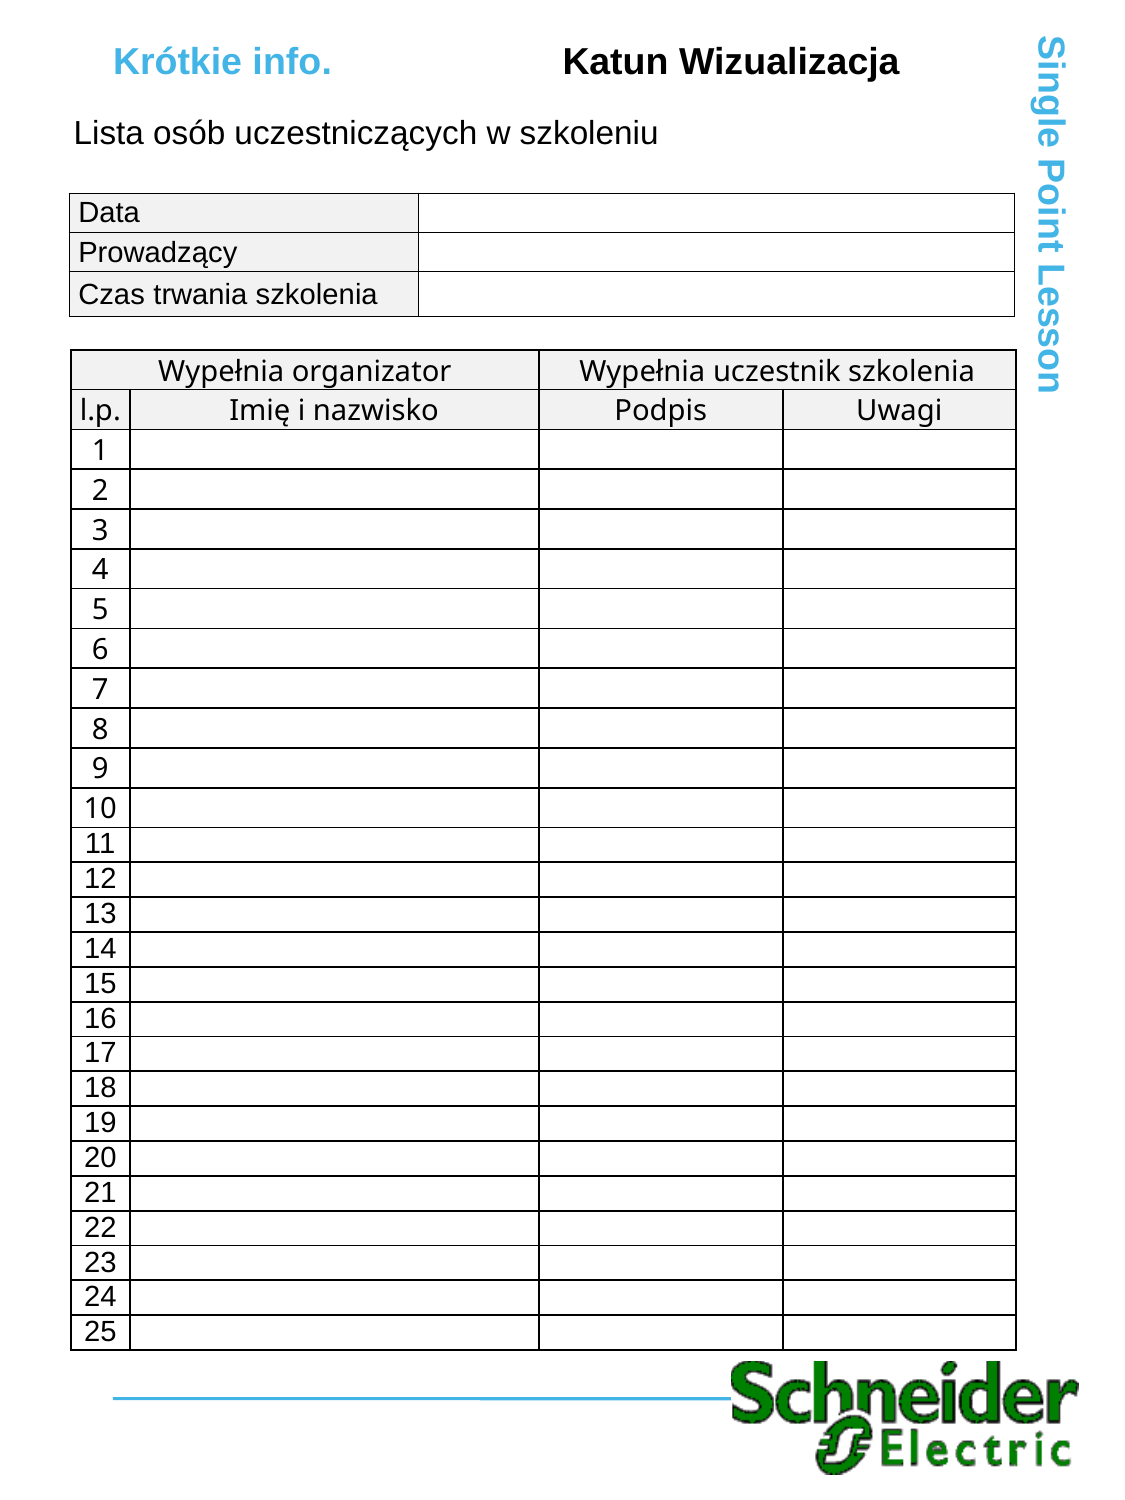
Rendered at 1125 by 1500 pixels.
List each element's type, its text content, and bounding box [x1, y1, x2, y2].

table_cell [540, 709, 782, 747]
table_cell [784, 550, 1015, 588]
table_cell [131, 968, 538, 1001]
table_cell [784, 863, 1015, 896]
table_cell [784, 1246, 1015, 1279]
table_cell [784, 1212, 1015, 1245]
table_cell [540, 1177, 782, 1210]
table_cell [131, 1003, 538, 1036]
table_cell [540, 669, 782, 707]
table_cell [784, 510, 1015, 548]
table_cell [784, 1003, 1015, 1036]
table_cell Imię i nazwisko [131, 390, 538, 429]
table_cell 22 [72, 1212, 129, 1245]
title Katun Wizualizacja [562, 36, 1013, 105]
table_cell 18 [72, 1072, 129, 1105]
table_cell [540, 470, 782, 508]
table_cell [784, 898, 1015, 931]
table_cell [131, 789, 538, 827]
table_cell 10 [72, 789, 129, 827]
table_cell [131, 933, 538, 966]
table_cell [131, 749, 538, 787]
table_cell [540, 430, 782, 468]
table_cell [540, 968, 782, 1001]
table_cell 3 [72, 510, 129, 548]
text_box Lista osób uczestniczących w szkoleniu [73, 111, 989, 167]
table_cell [540, 1072, 782, 1105]
table_cell [784, 789, 1015, 827]
table_cell 7 [72, 669, 129, 707]
table_cell 12 [72, 863, 129, 896]
table_cell [131, 1316, 538, 1349]
table_cell 24 [72, 1281, 129, 1314]
table_cell [540, 1107, 782, 1140]
table_cell [540, 828, 782, 861]
table_cell [540, 1281, 782, 1314]
table_cell 25 [72, 1316, 129, 1349]
table_cell [784, 828, 1015, 861]
table_cell [540, 1142, 782, 1175]
table_cell [419, 272, 1014, 316]
table_cell [131, 1107, 538, 1140]
table_cell [784, 629, 1015, 667]
table_cell [540, 510, 782, 548]
table_cell [784, 1037, 1015, 1070]
table_cell 8 [72, 709, 129, 747]
table_cell [540, 1003, 782, 1036]
table_cell 15 [72, 968, 129, 1001]
table_cell 13 [72, 898, 129, 931]
table_cell [131, 863, 538, 896]
table_cell Czas trwania szkolenia [70, 272, 418, 316]
table_cell 5 [72, 589, 129, 628]
table_cell 2 [72, 470, 129, 508]
table_cell [784, 933, 1015, 966]
table_cell [540, 550, 782, 588]
table_cell [131, 629, 538, 667]
table_header Wypełnia uczestnik szkolenia [540, 351, 1015, 389]
table_cell [784, 589, 1015, 628]
table_cell 14 [72, 933, 129, 966]
table_cell [540, 749, 782, 787]
table_cell Podpis [540, 390, 782, 429]
table_cell [131, 898, 538, 931]
table_cell [540, 789, 782, 827]
table_cell [540, 629, 782, 667]
table_cell [131, 430, 538, 468]
table_cell [131, 709, 538, 747]
table_cell [540, 1212, 782, 1245]
table_header Data [70, 194, 418, 232]
table_cell 9 [72, 749, 129, 787]
table_cell [131, 1177, 538, 1210]
table_cell [131, 1246, 538, 1279]
table_cell [784, 709, 1015, 747]
table_header Wypełnia organizator [72, 351, 538, 389]
table_cell l.p. [72, 390, 129, 429]
table_cell [784, 1177, 1015, 1210]
table_cell 6 [72, 629, 129, 667]
table_cell [784, 1281, 1015, 1314]
table_cell [784, 1142, 1015, 1175]
table_cell Prowadzący [70, 233, 418, 271]
table_cell [540, 1037, 782, 1070]
table_cell [784, 430, 1015, 468]
table_cell 16 [72, 1003, 129, 1036]
table_cell 19 [72, 1107, 129, 1140]
table_cell [131, 828, 538, 861]
table_cell [131, 1142, 538, 1175]
table_cell 17 [72, 1037, 129, 1070]
table_cell [784, 1107, 1015, 1140]
table_cell [784, 1072, 1015, 1105]
table_cell [540, 933, 782, 966]
table_cell [131, 550, 538, 588]
table_cell [784, 470, 1015, 508]
table_cell 11 [72, 828, 129, 861]
table_cell 23 [72, 1246, 129, 1279]
table_cell 20 [72, 1142, 129, 1175]
table_cell [784, 1316, 1015, 1349]
table_cell [131, 1072, 538, 1105]
table_cell 4 [72, 550, 129, 588]
table_cell [131, 510, 538, 548]
table_cell [131, 1037, 538, 1070]
table_header [419, 194, 1014, 232]
table_cell [131, 589, 538, 628]
table_cell [540, 863, 782, 896]
table_cell [419, 233, 1014, 271]
picture [731, 1361, 1079, 1475]
table_cell [540, 898, 782, 931]
table_cell [540, 1246, 782, 1279]
table_cell [131, 669, 538, 707]
table_cell 21 [72, 1177, 129, 1210]
table_cell [540, 1316, 782, 1349]
table_cell [131, 1281, 538, 1314]
table_cell [784, 749, 1015, 787]
table_cell [131, 1212, 538, 1245]
table_cell [784, 968, 1015, 1001]
table_cell 1 [72, 430, 129, 468]
table_cell [131, 470, 538, 508]
table_cell [540, 589, 782, 628]
table_cell Uwagi [784, 390, 1015, 429]
table_cell [784, 669, 1015, 707]
